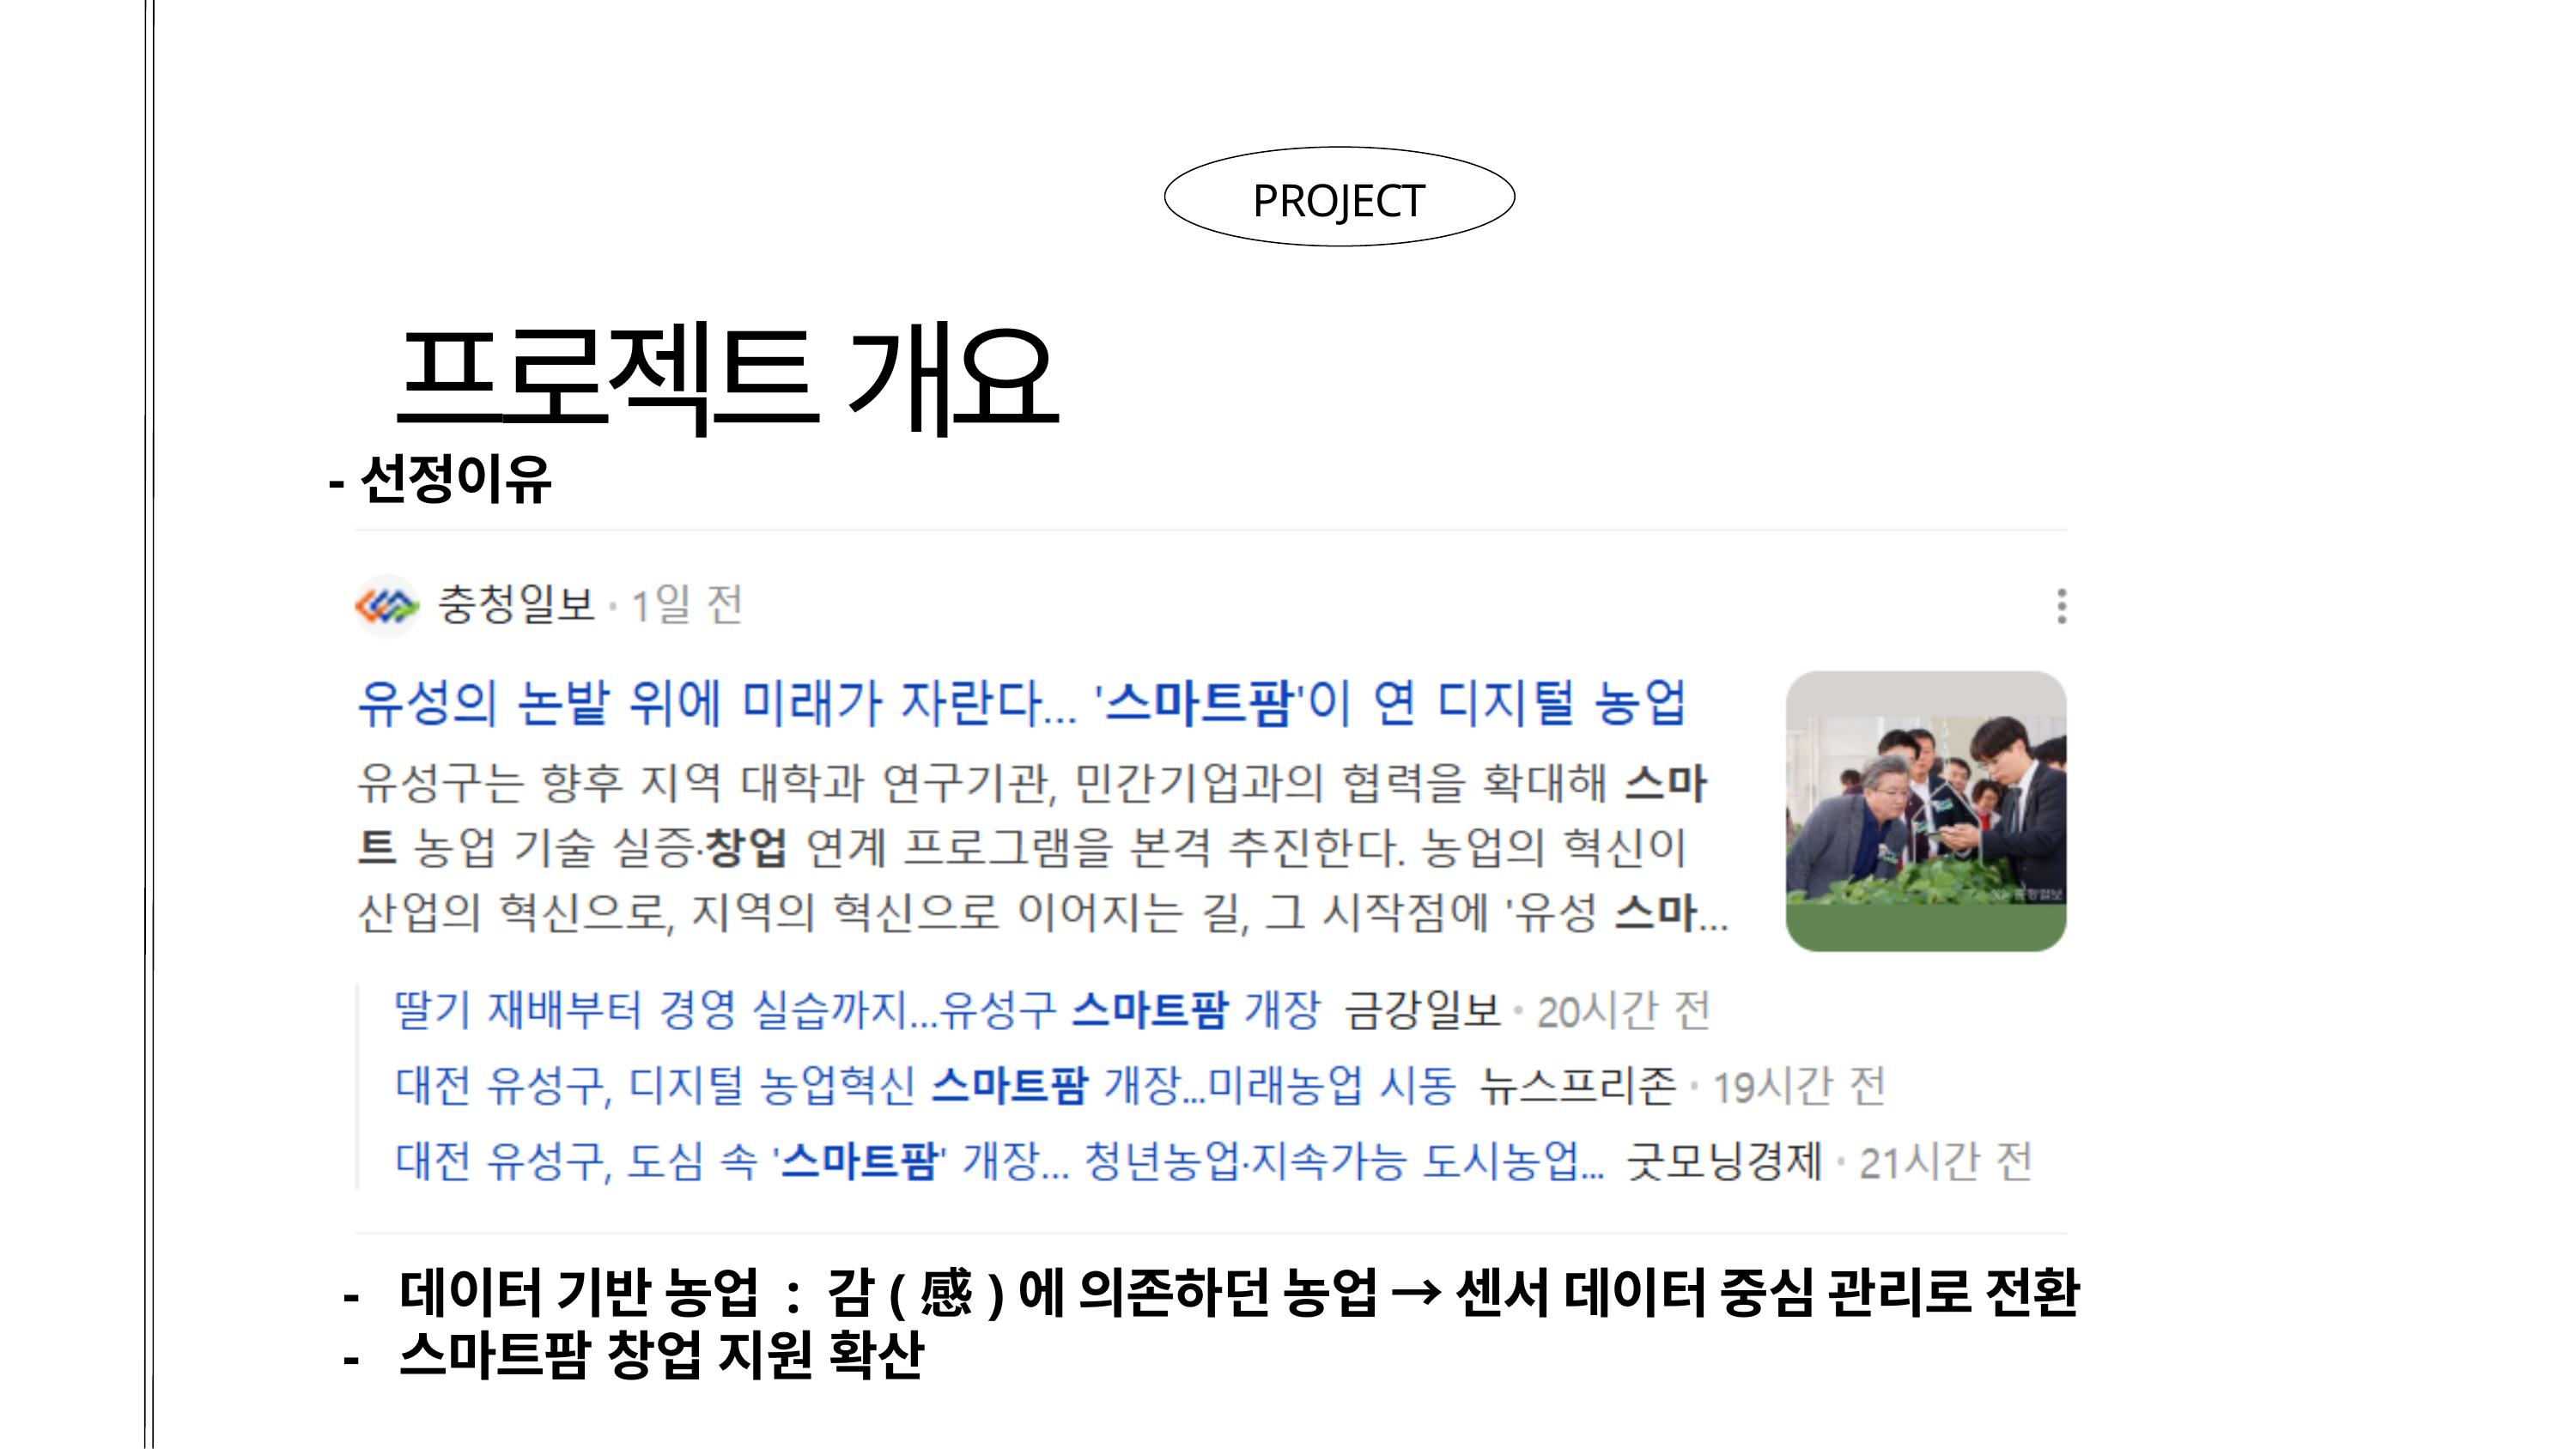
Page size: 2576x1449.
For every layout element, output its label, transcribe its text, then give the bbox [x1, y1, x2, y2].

text_box 프로젝트 개요 [391, 228, 2037, 454]
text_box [1164, 146, 1516, 246]
text_box -선정이유 - 데이터 기반 농업 : 감(感)에 의존하던 농업 → 센서 데이터 중심 관리로 전환 - 스마트팜 창업 지원 확산 [328, 446, 2323, 1449]
picture [321, 527, 2123, 1244]
